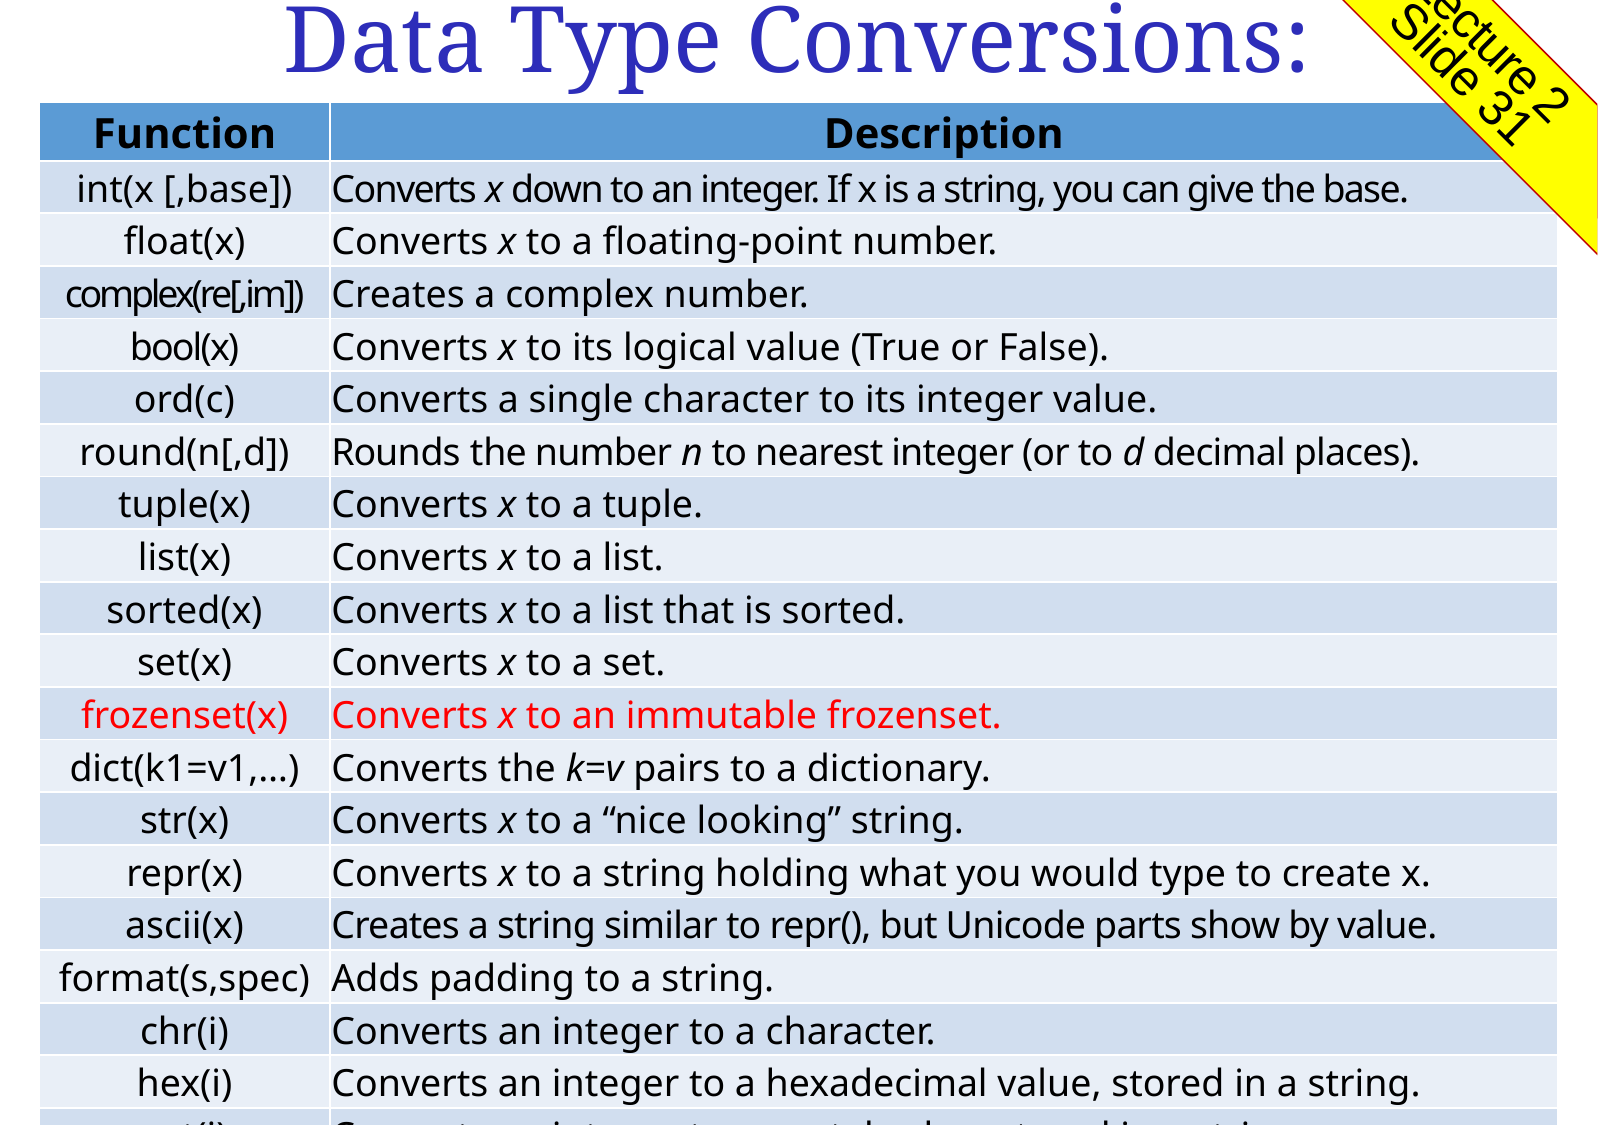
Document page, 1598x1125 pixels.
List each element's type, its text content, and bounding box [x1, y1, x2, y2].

text_box Lecture 2 Slide 31 [1343, 0, 1598, 255]
text_box Data Type Conversions: [141, 0, 1454, 116]
table_cell Converts x to a “nice looking” string. [331, 793, 1557, 844]
table_cell Converts a single character to its integer value. [331, 372, 1557, 423]
table_cell Creates a complex number. [331, 267, 1557, 318]
table_cell Rounds the number n to nearest integer (or to d decimal places). [331, 425, 1557, 476]
table_cell set(x) [40, 635, 329, 686]
table_cell Converts x down to an integer. If x is a string, you can give the base. [331, 162, 1554, 212]
table_cell Converts an integer to an octal value, stored in a string. [331, 1109, 1557, 1125]
table_cell repr(x) [40, 846, 329, 897]
table_cell Converts x to a set. [331, 635, 1557, 686]
table_cell round(n[,d]) [40, 425, 329, 476]
table_cell int(x [,base]) [40, 162, 329, 212]
table_cell Converts an integer to a hexadecimal value, stored in a string. [331, 1056, 1557, 1107]
table_cell oct(i) [40, 1109, 329, 1125]
table_header Function [40, 103, 329, 160]
table_cell dict(k1=v1,…) [40, 740, 329, 791]
table_cell chr(i) [40, 1004, 329, 1054]
table_header Description [331, 112, 1502, 160]
table_cell Converts x to an immutable frozenset. [331, 688, 1557, 739]
table_cell Converts x to its logical value (True or False). [331, 319, 1557, 370]
table_cell float(x) [40, 214, 329, 265]
table_cell str(x) [40, 793, 329, 844]
table_cell bool(x) [40, 319, 329, 370]
table_cell Converts the k=v pairs to a dictionary. [331, 740, 1557, 791]
table_cell frozenset(x) [40, 688, 329, 739]
table_cell format(s,spec) [40, 951, 329, 1002]
table_cell sorted(x) [40, 583, 329, 633]
table_cell Converts x to a list that is sorted. [331, 583, 1557, 633]
table_cell Converts x to a floating-point number. [331, 214, 1557, 265]
table_cell Converts an integer to a character. [331, 1004, 1557, 1054]
table_cell ascii(x) [40, 898, 329, 949]
table_cell Adds padding to a string. [331, 951, 1557, 1002]
table_cell list(x) [40, 530, 329, 581]
table_cell Creates a string similar to repr(), but Unicode parts show by value. [331, 898, 1557, 949]
table_cell Converts x to a list. [331, 530, 1557, 581]
table_cell Converts x to a string holding what you would type to create x. [331, 846, 1557, 897]
table_cell complex(re[,im]) [40, 267, 329, 318]
table_cell hex(i) [40, 1056, 329, 1107]
table_cell Converts x to a tuple. [331, 477, 1557, 528]
table_cell tuple(x) [40, 477, 329, 528]
table_cell ord(c) [40, 372, 329, 423]
